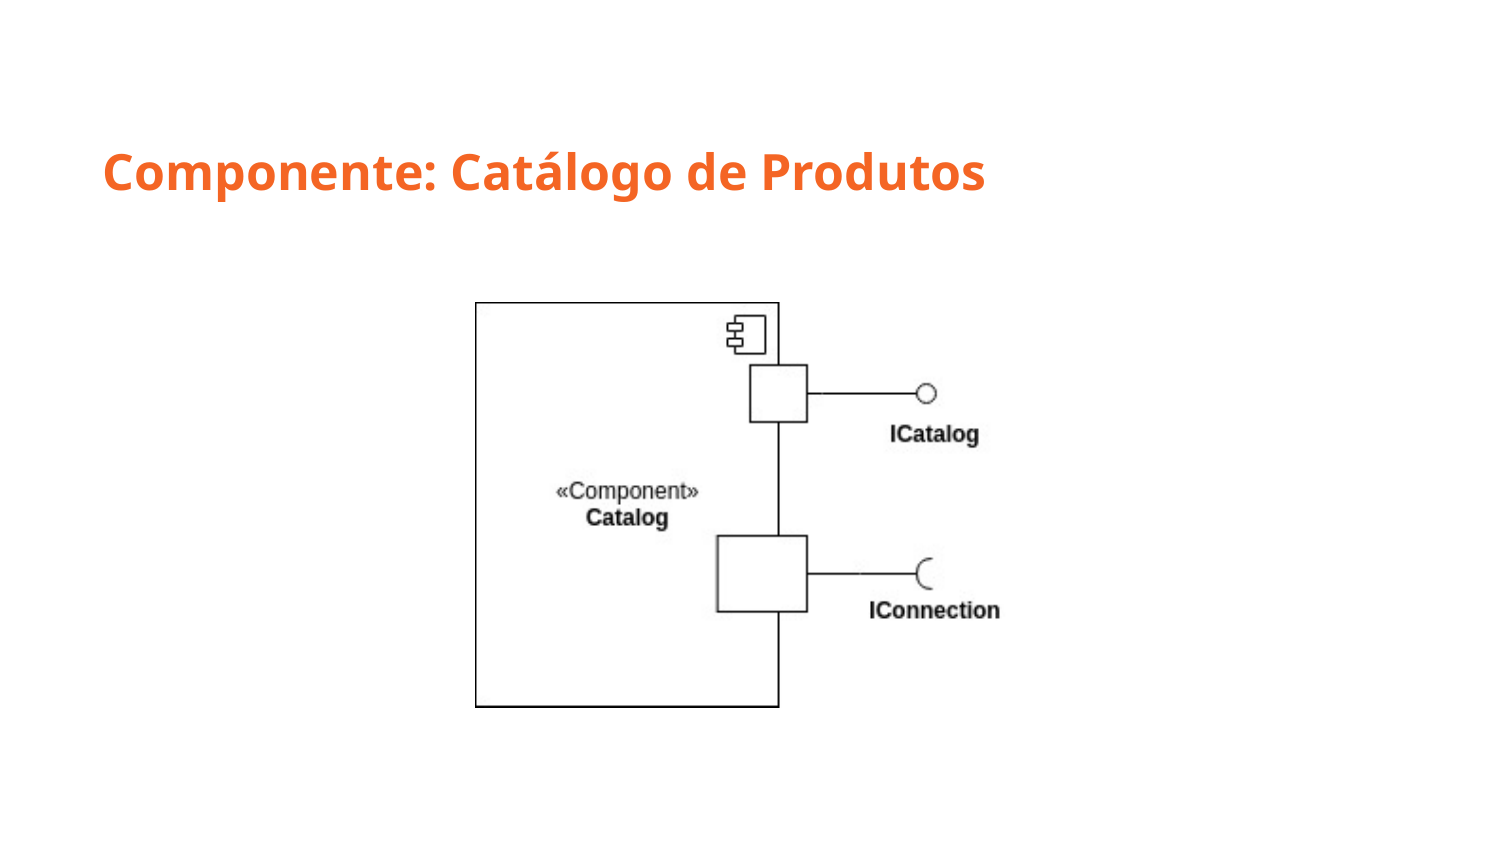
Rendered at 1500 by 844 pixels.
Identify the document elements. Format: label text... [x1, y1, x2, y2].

picture [475, 302, 1013, 708]
title Componente: Catálogo de Produtos [87, 116, 1401, 243]
